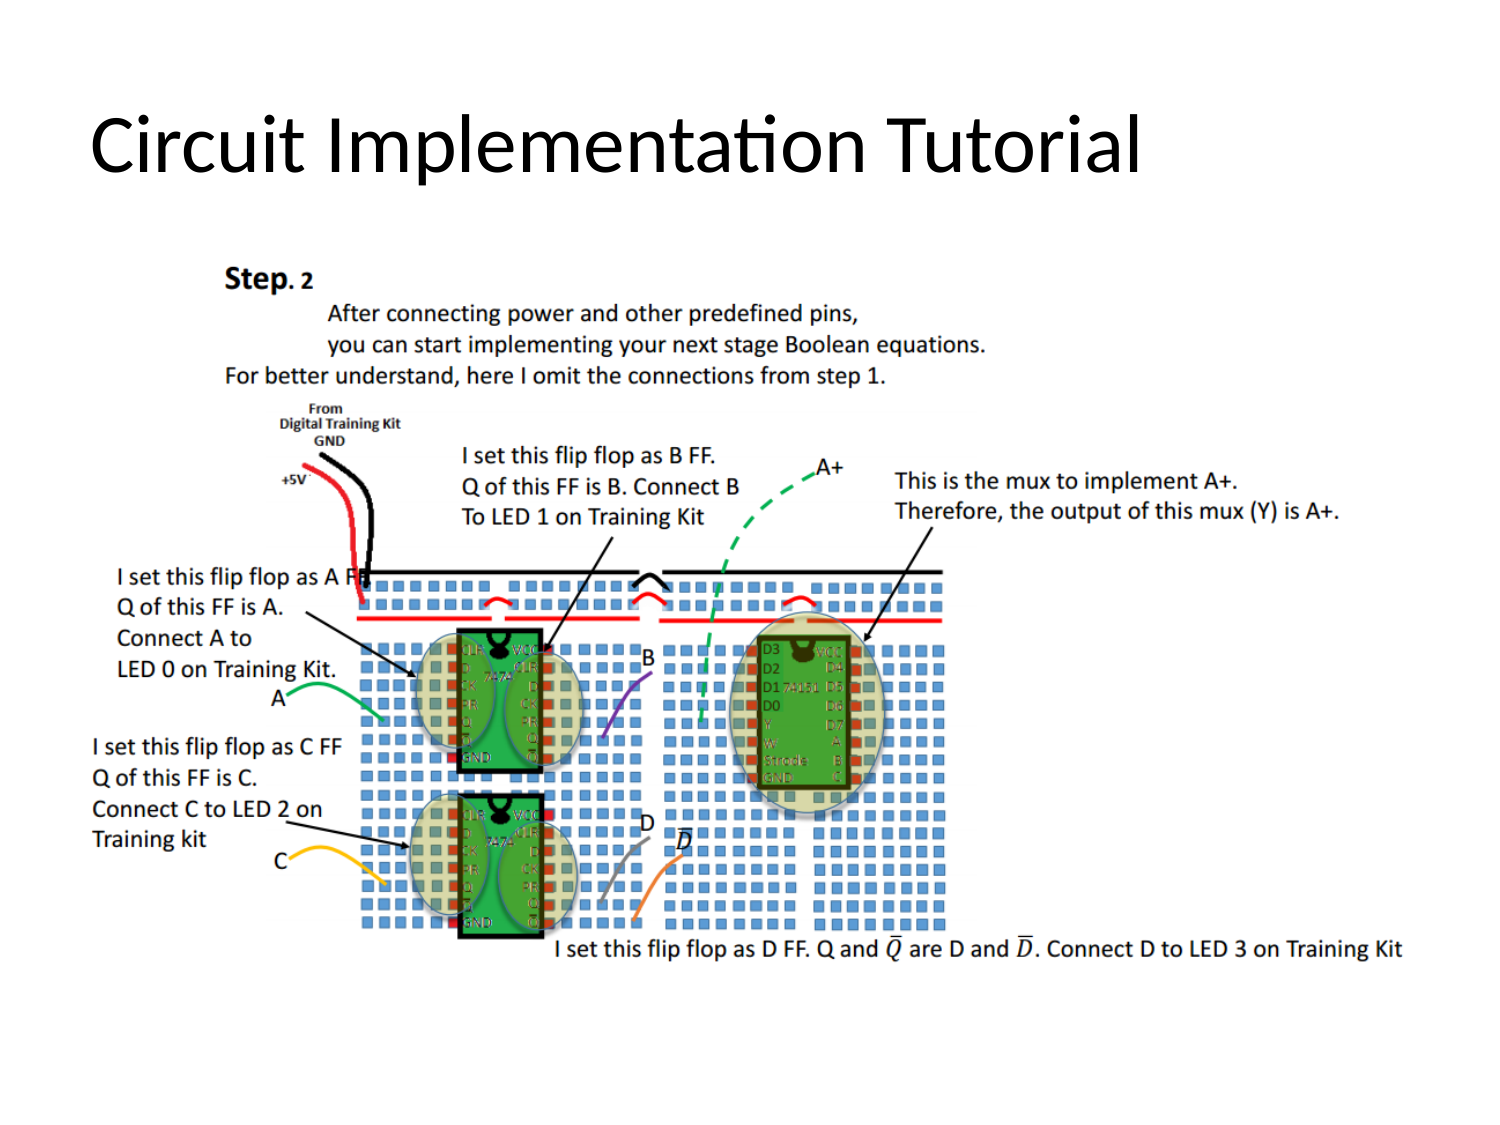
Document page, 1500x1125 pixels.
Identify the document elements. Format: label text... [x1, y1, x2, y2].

picture [87, 246, 1406, 964]
title Circuit Implementation Tutorial [75, 45, 1425, 233]
